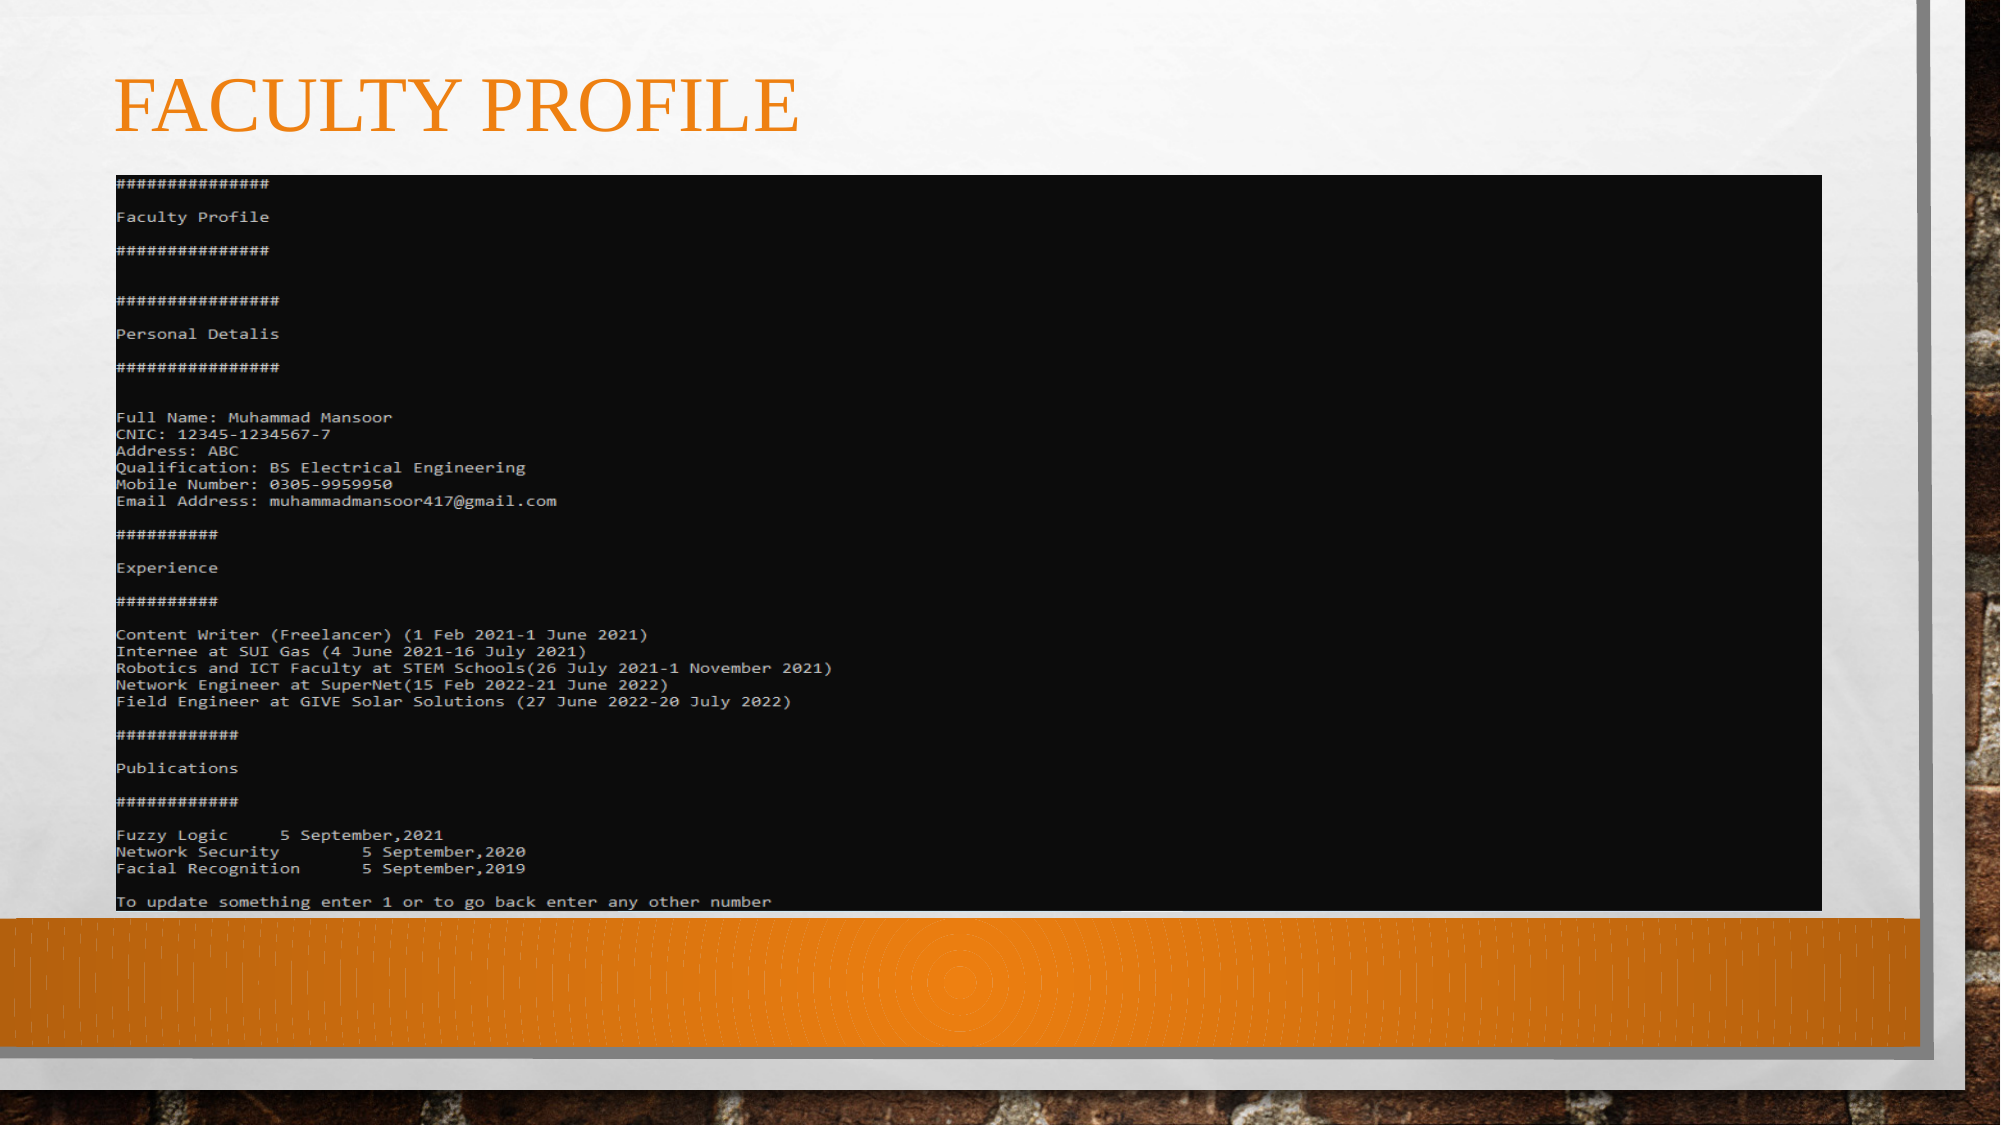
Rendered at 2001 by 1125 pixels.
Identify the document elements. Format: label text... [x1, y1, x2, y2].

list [116, 174, 1822, 912]
picture [0, 0, 2000, 1125]
title Faculty profile [98, 55, 1805, 157]
